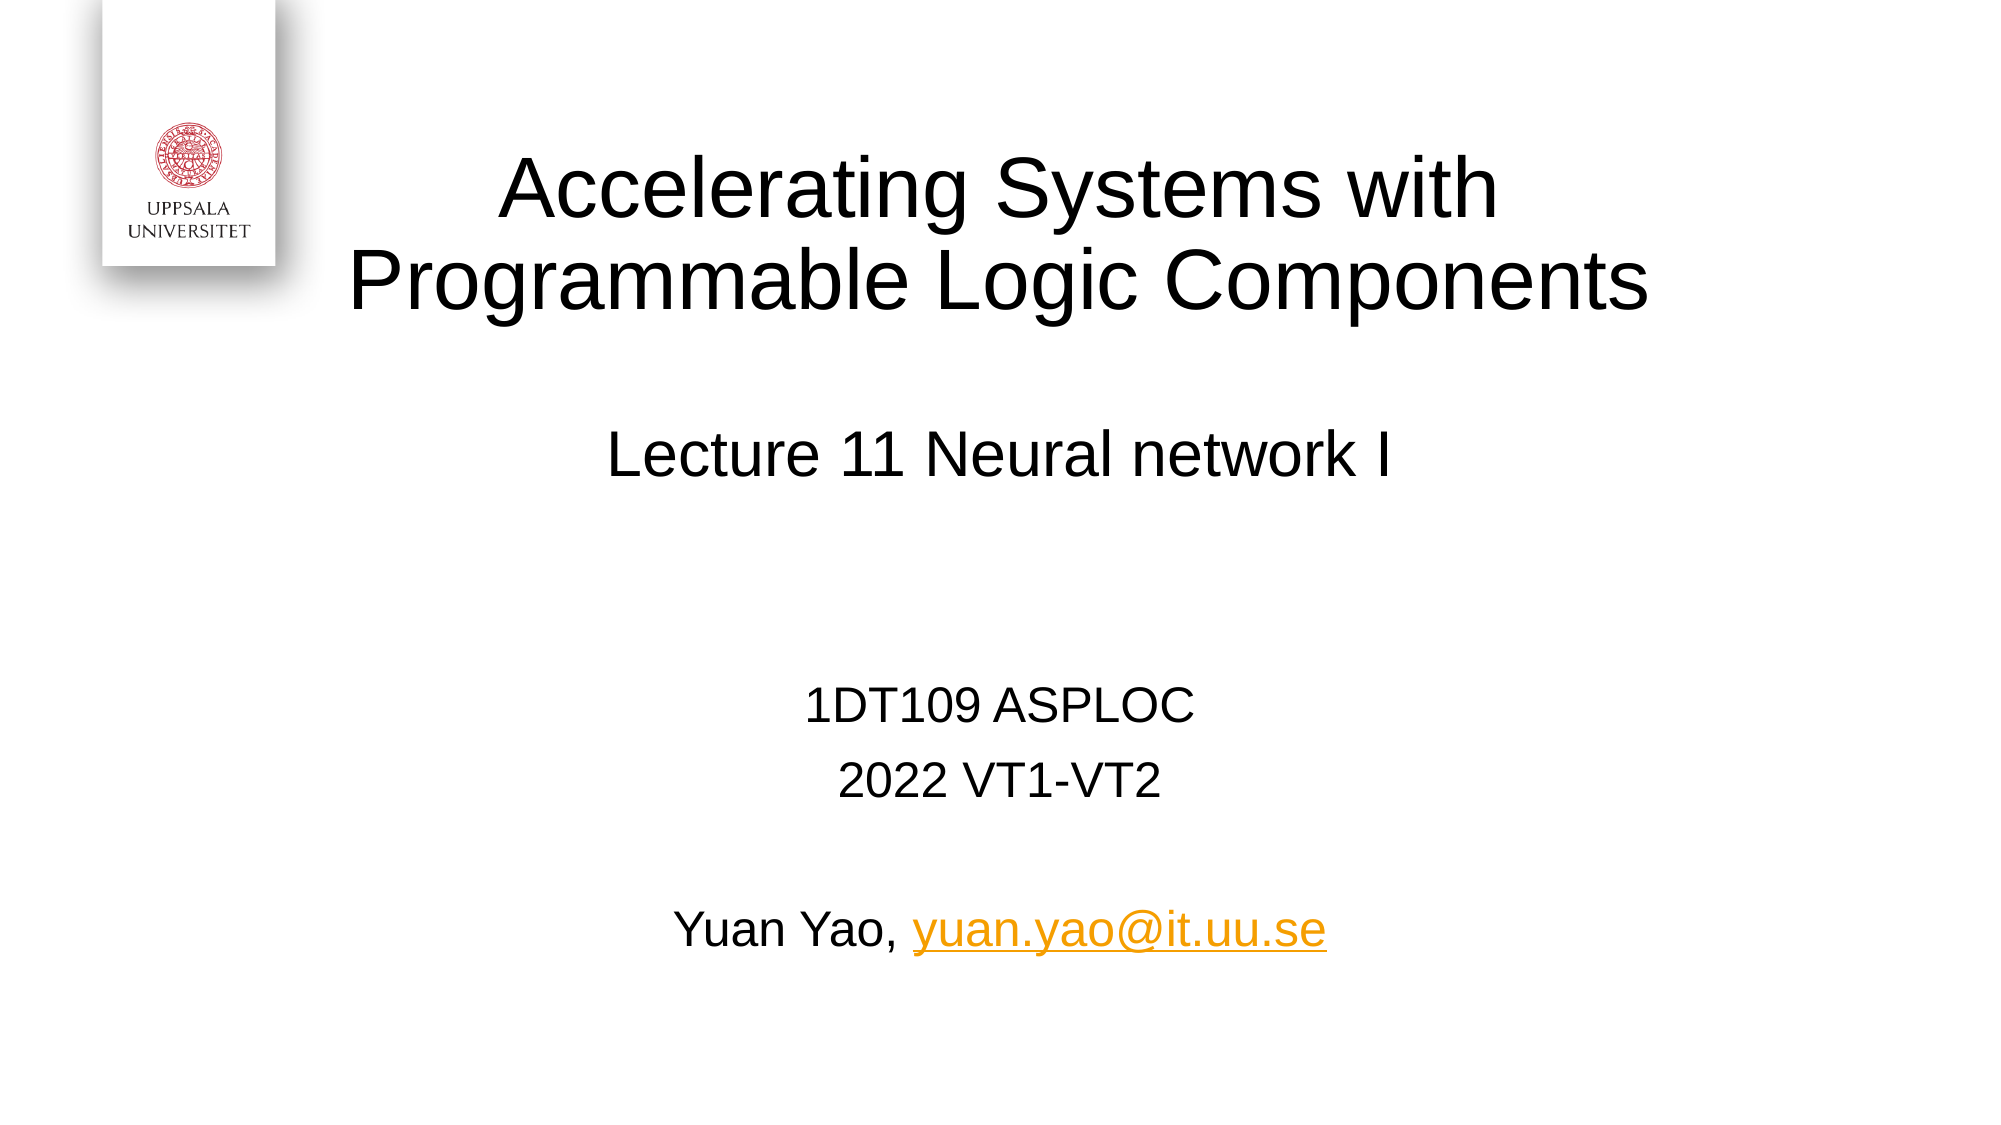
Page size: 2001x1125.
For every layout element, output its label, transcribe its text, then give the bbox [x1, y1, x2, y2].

picture [102, 0, 276, 266]
title Accelerating Systems with Programmable Logic Components Lecture 11 Neural network I [249, 127, 1750, 576]
subtitle 1DT109 ASPLOC 2022 VT1-VT2 Yuan Yao, yuan.yao@it.uu.se [249, 590, 1750, 983]
